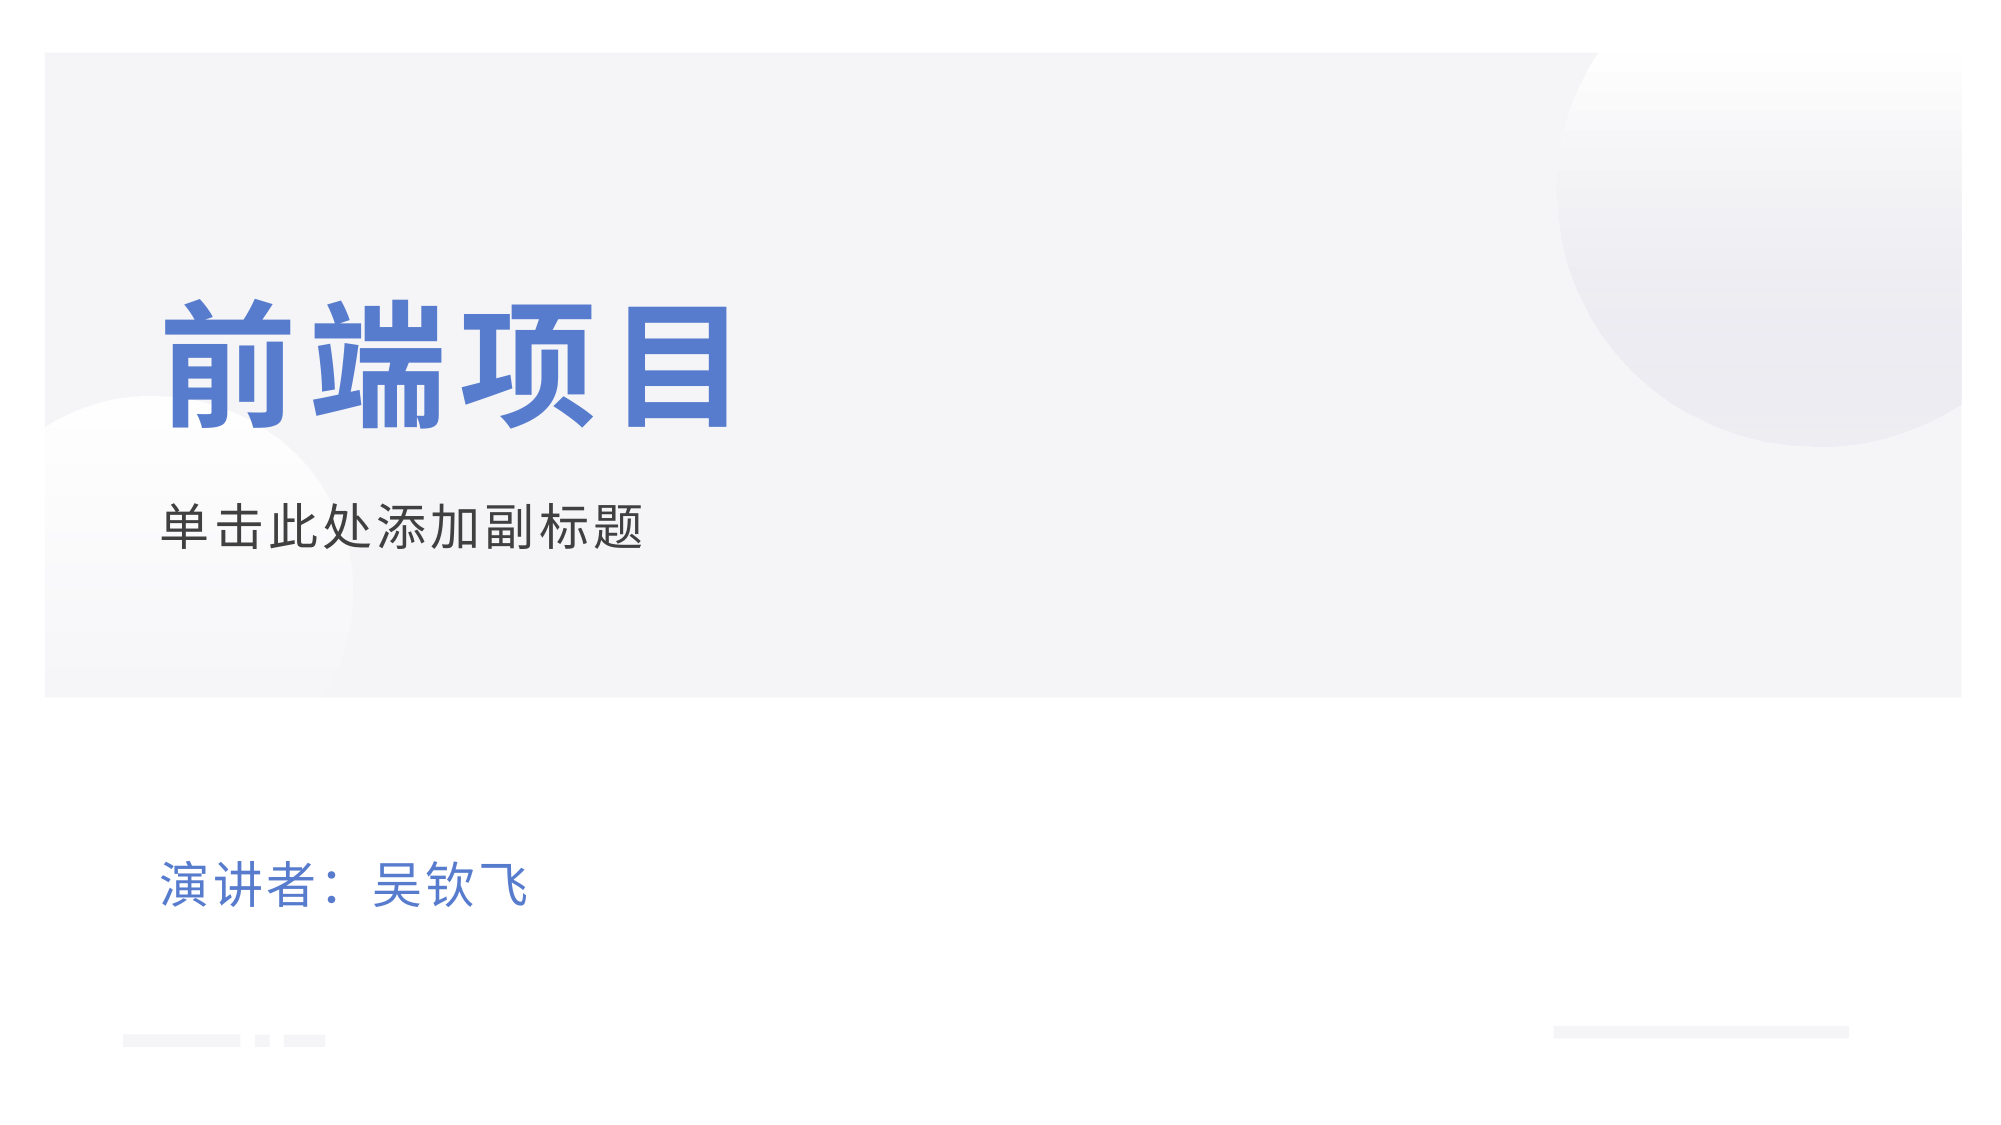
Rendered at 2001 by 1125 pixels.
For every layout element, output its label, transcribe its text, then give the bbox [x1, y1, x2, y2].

list 演讲者：吴钦飞 [144, 828, 697, 924]
title 前端项目 [144, 132, 1645, 444]
subtitle 单击此处添加副标题 [144, 495, 1645, 641]
